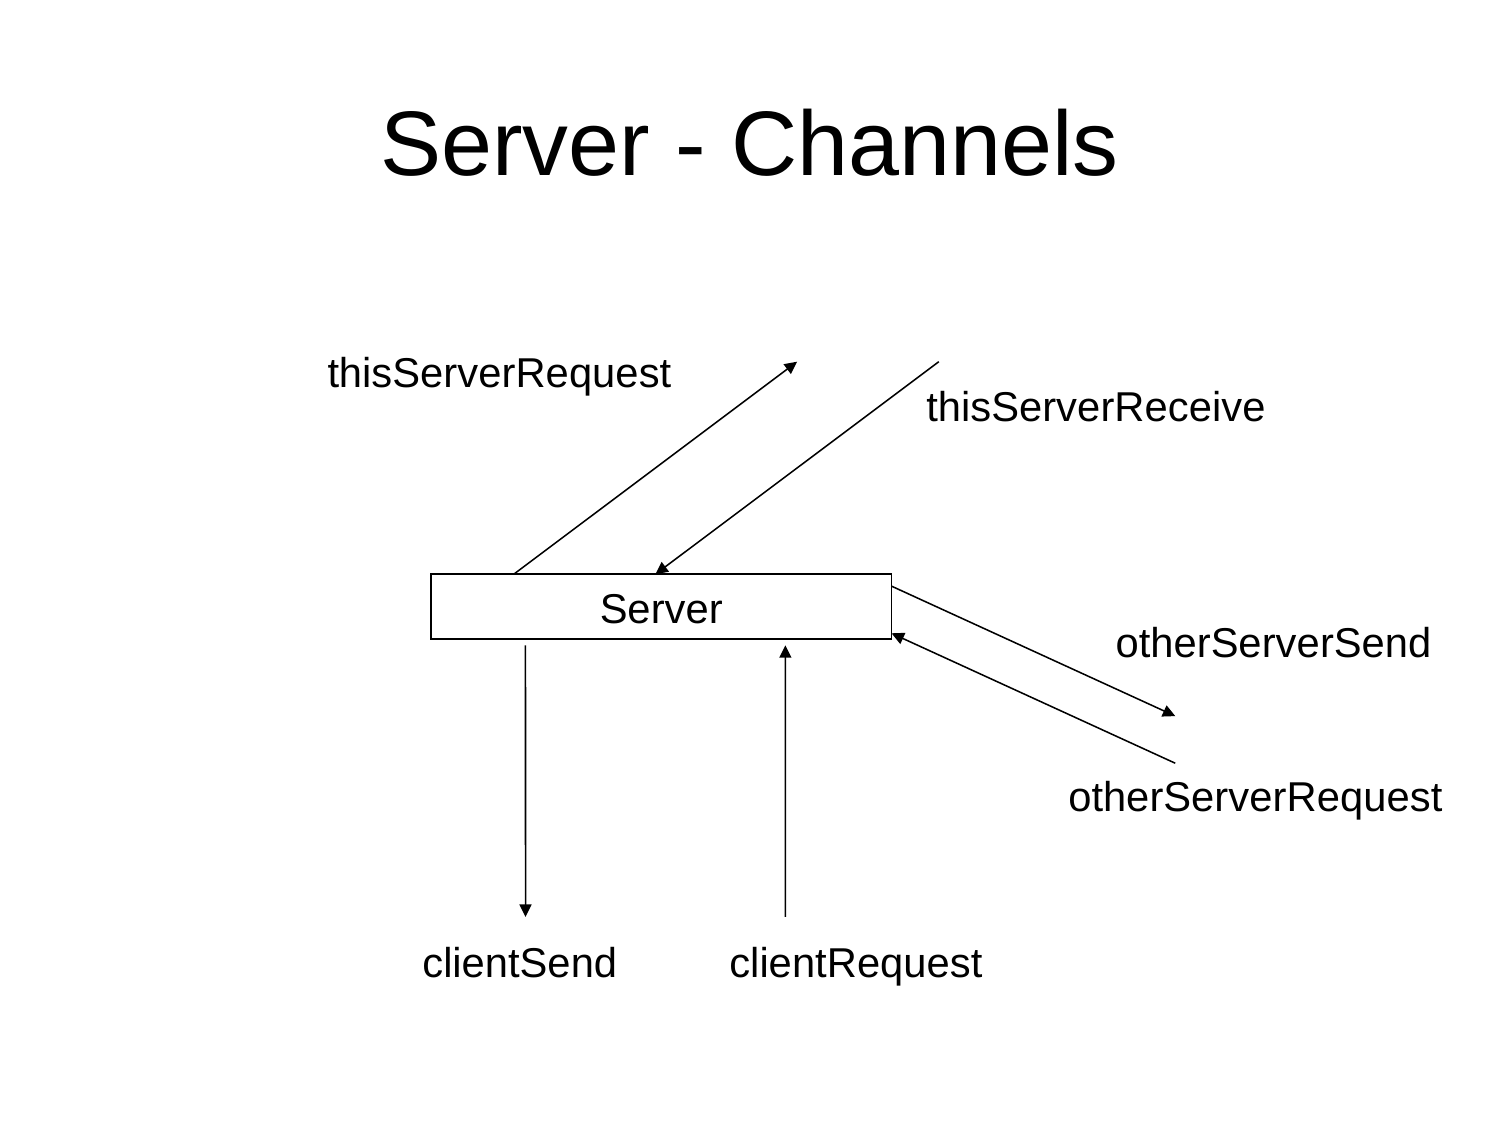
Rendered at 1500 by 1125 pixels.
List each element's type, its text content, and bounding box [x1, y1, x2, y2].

text_box [779, 645, 792, 917]
text_box otherServerRequest [1053, 762, 1458, 828]
text_box [891, 632, 1173, 762]
text_box [655, 382, 911, 575]
text_box [513, 361, 798, 575]
text_box clientRequest [714, 928, 998, 994]
text_box [519, 645, 532, 917]
text_box clientSend [407, 928, 633, 994]
text_box otherServerSend [1100, 608, 1447, 674]
text_box thisServerRequest [312, 338, 687, 403]
text_box thisServerReceive [911, 372, 1281, 438]
title Server - Channels [74, 44, 1426, 233]
text_box Server [430, 574, 892, 639]
text_box [891, 586, 1176, 717]
